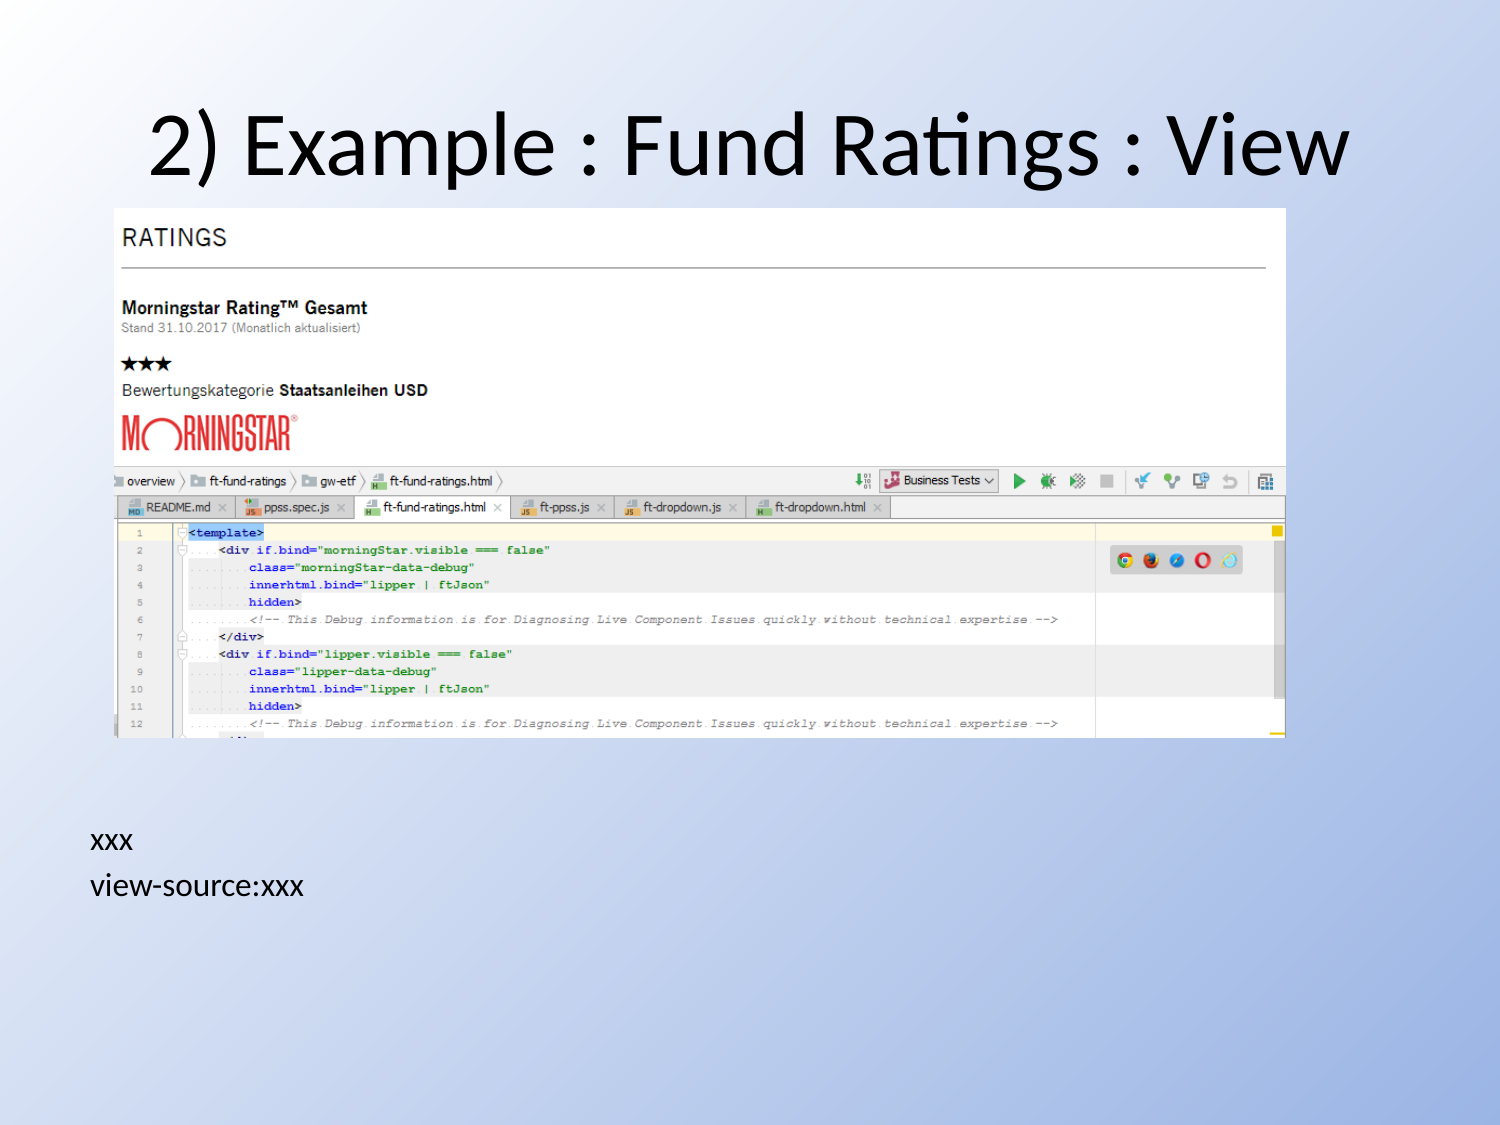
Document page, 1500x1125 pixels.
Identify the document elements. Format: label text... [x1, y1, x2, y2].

list xxx view-source:xxx [75, 262, 1425, 1005]
picture [114, 207, 1287, 738]
title 2) Example : Fund Ratings : View [75, 45, 1425, 233]
